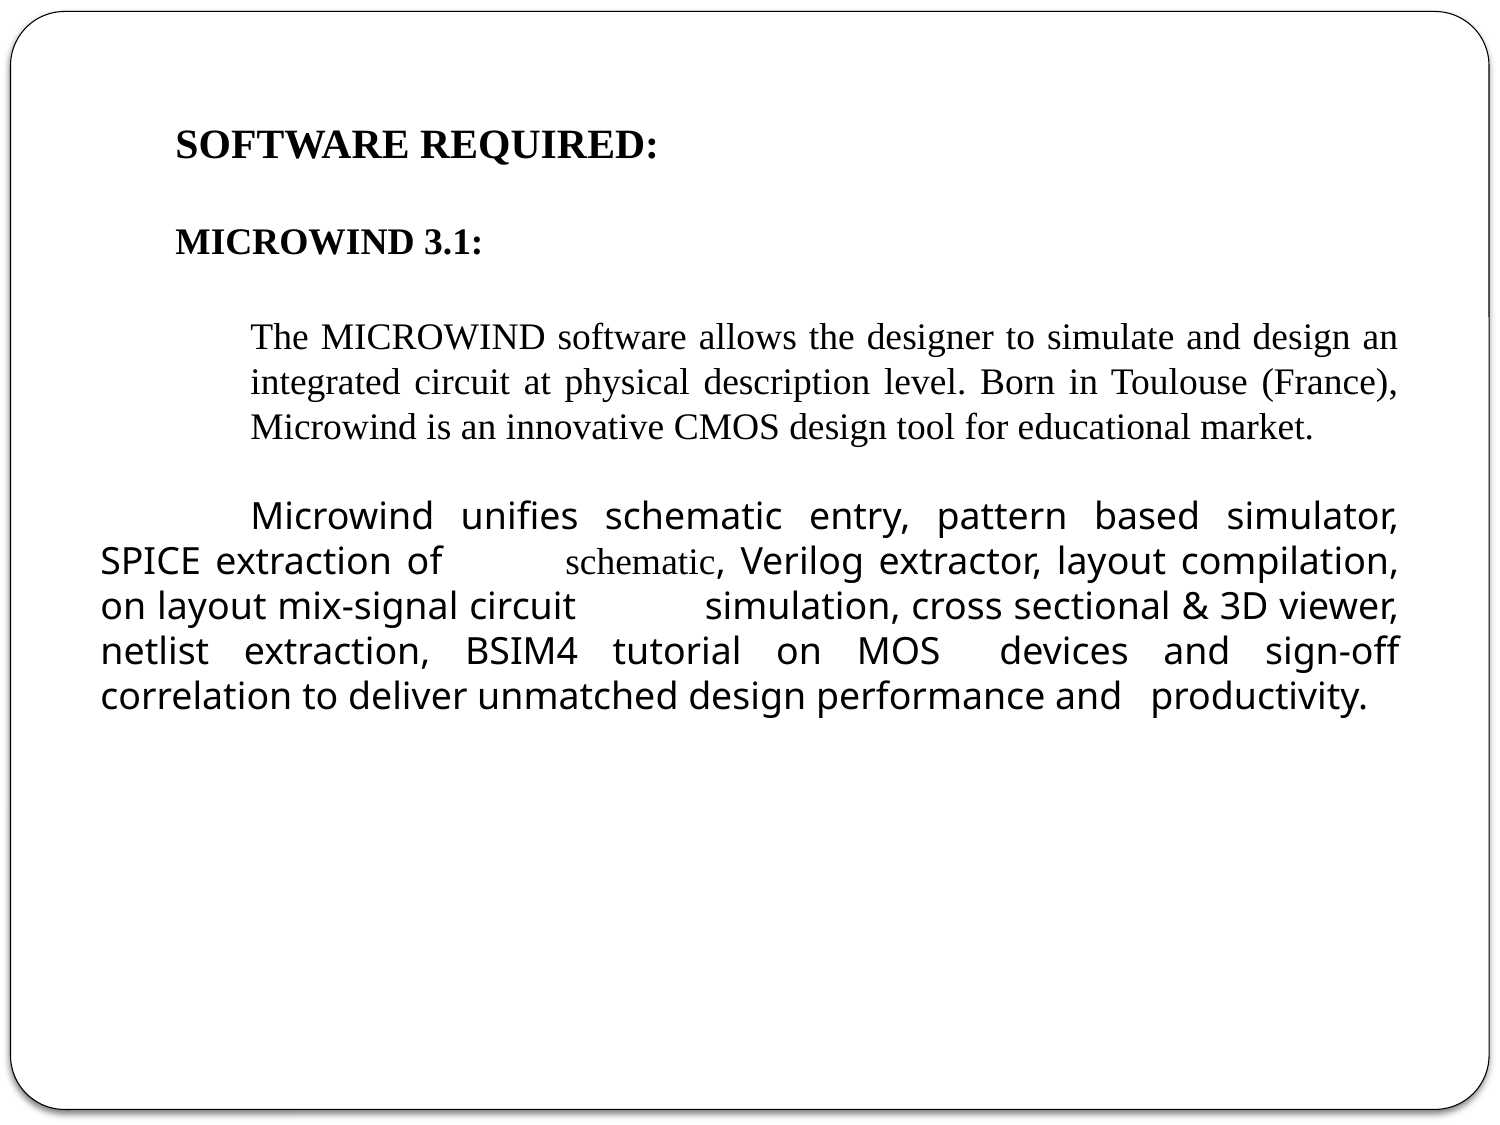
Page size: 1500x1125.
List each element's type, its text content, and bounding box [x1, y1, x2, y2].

text_box SOFTWARE REQUIRED: MICROWIND 3.1: The MICROWIND software allows the designer to simulate and design an integrated circuit at physical description level. Born in Toulouse (France), Microwind is an innovative CMOS design tool for educational market. Microwind unifies schematic entry, pattern based simulator, SPICE extraction of schematic, Verilog extractor, layout compilation, on layout mix-signal circuit simulation, cross sectional & 3D viewer, netlist extraction, BSIM4 tutorial on MOS devices and sign-off correlation to deliver unmatched design performance and productivity. [85, 109, 1415, 770]
